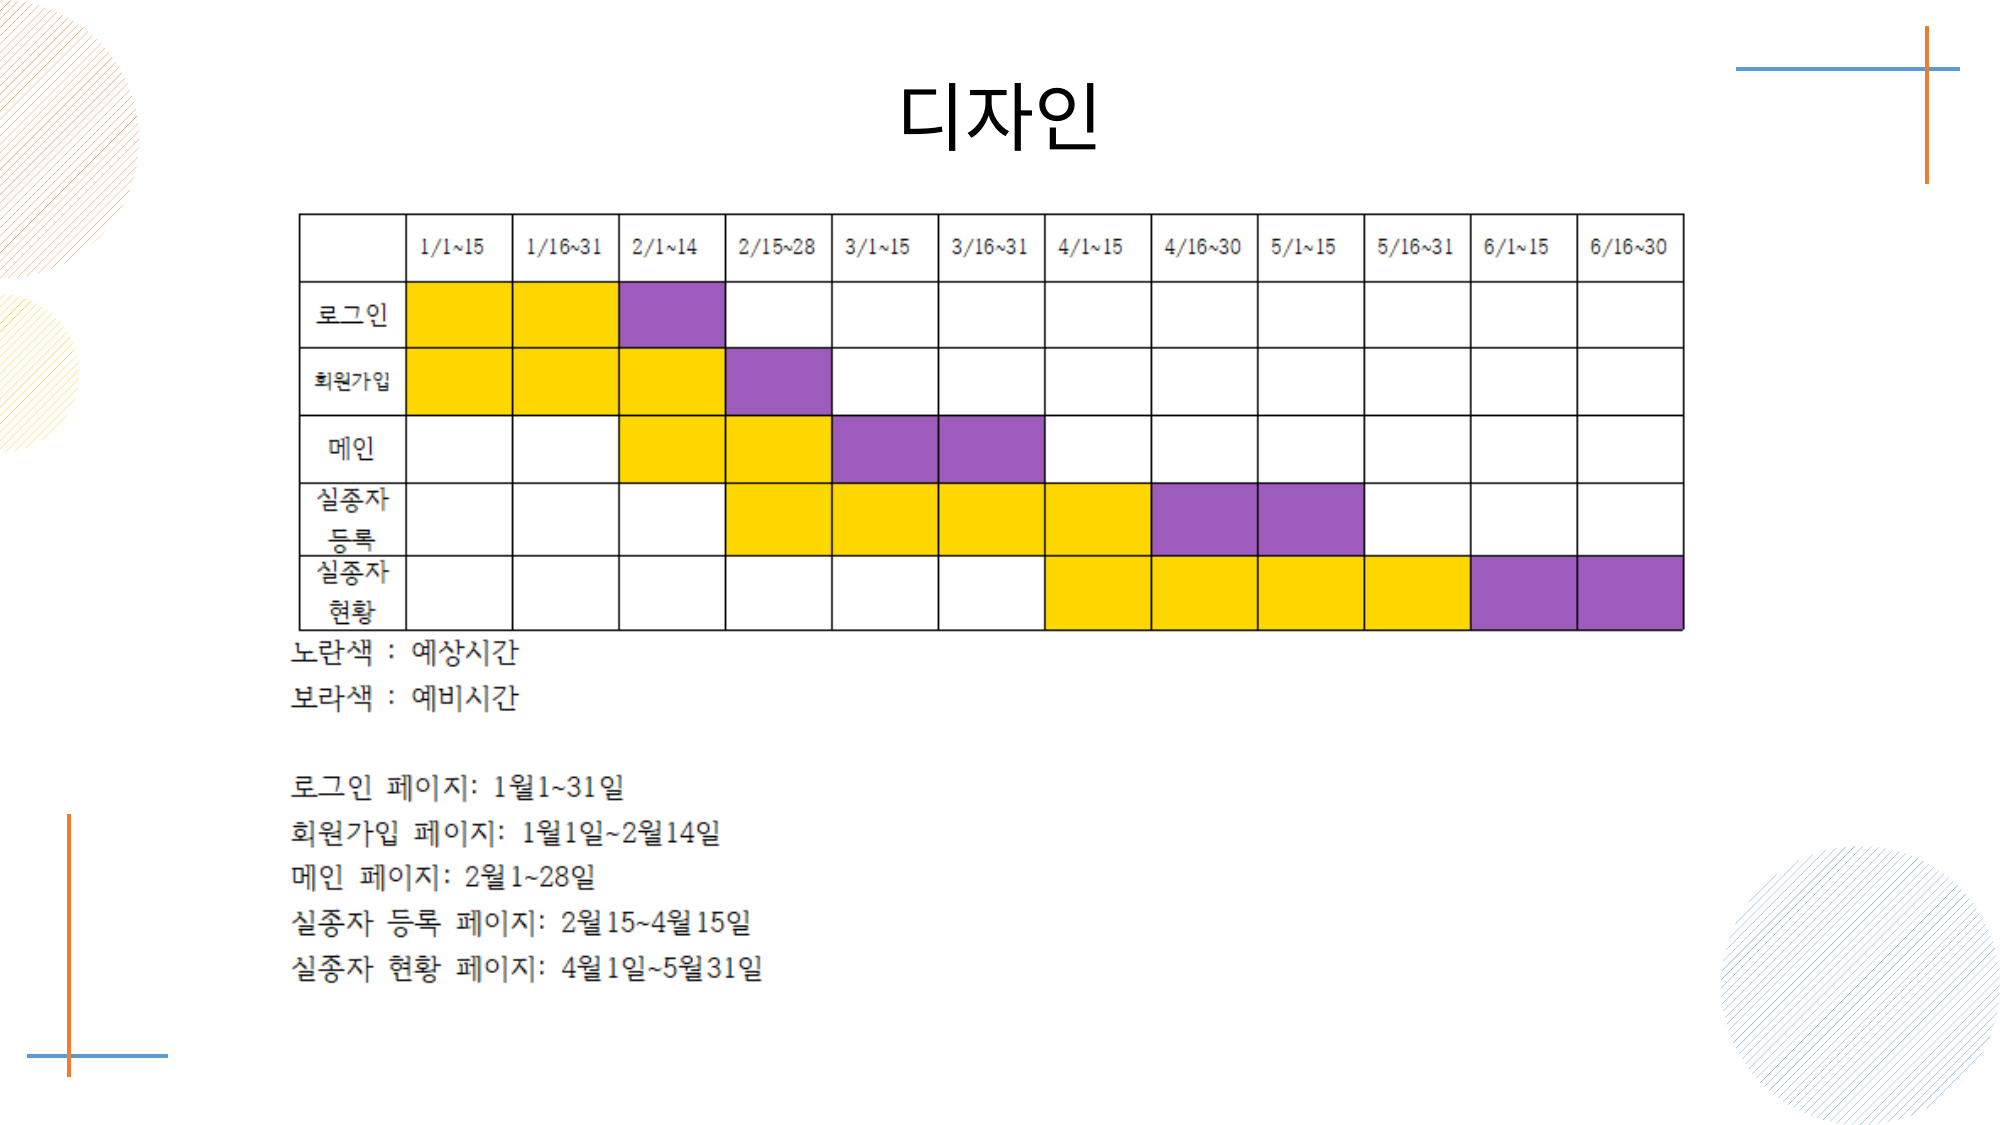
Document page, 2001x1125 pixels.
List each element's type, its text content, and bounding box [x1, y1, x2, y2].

list 디자인 [68, 72, 1933, 170]
picture [289, 207, 1690, 995]
